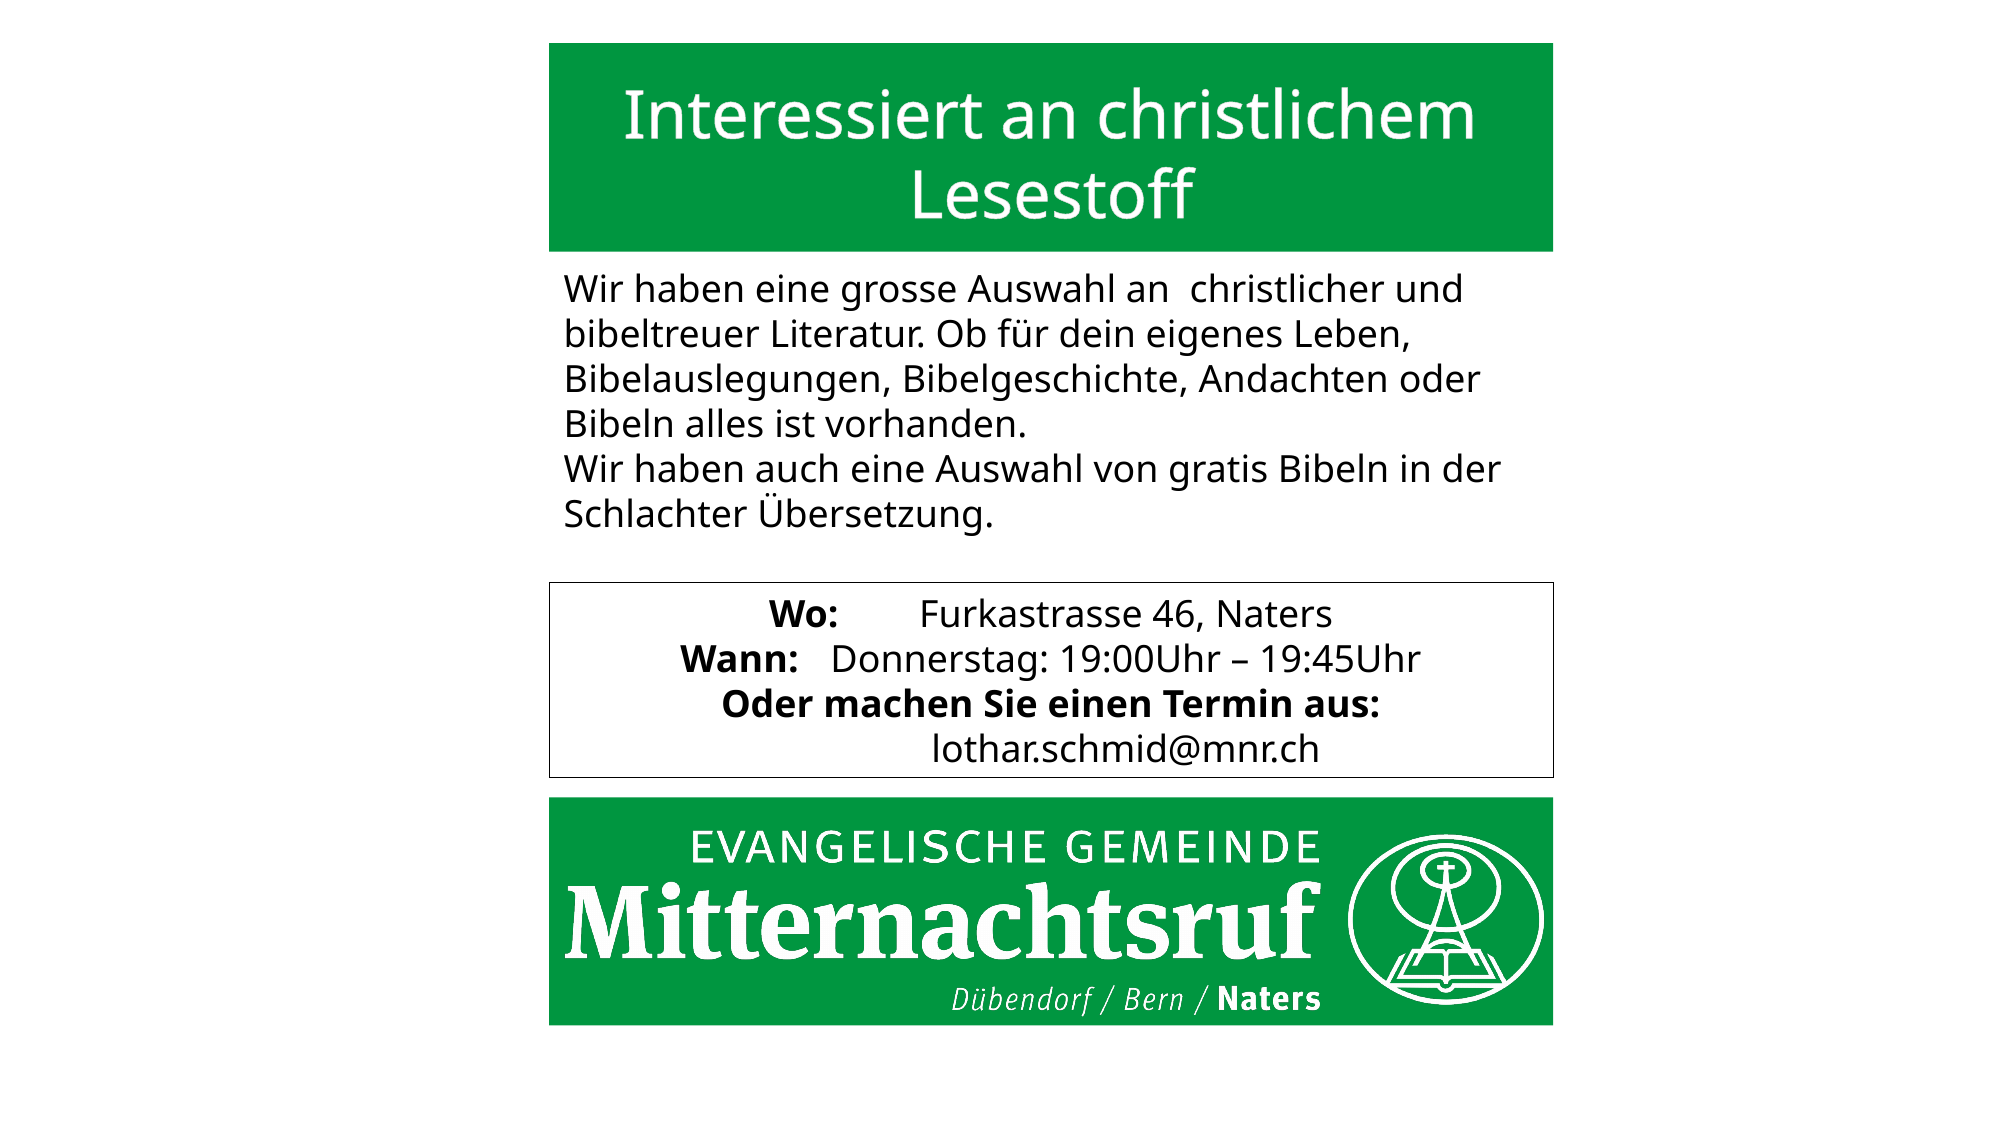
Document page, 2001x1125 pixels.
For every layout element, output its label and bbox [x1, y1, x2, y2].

text_box [539, 42, 1554, 1026]
